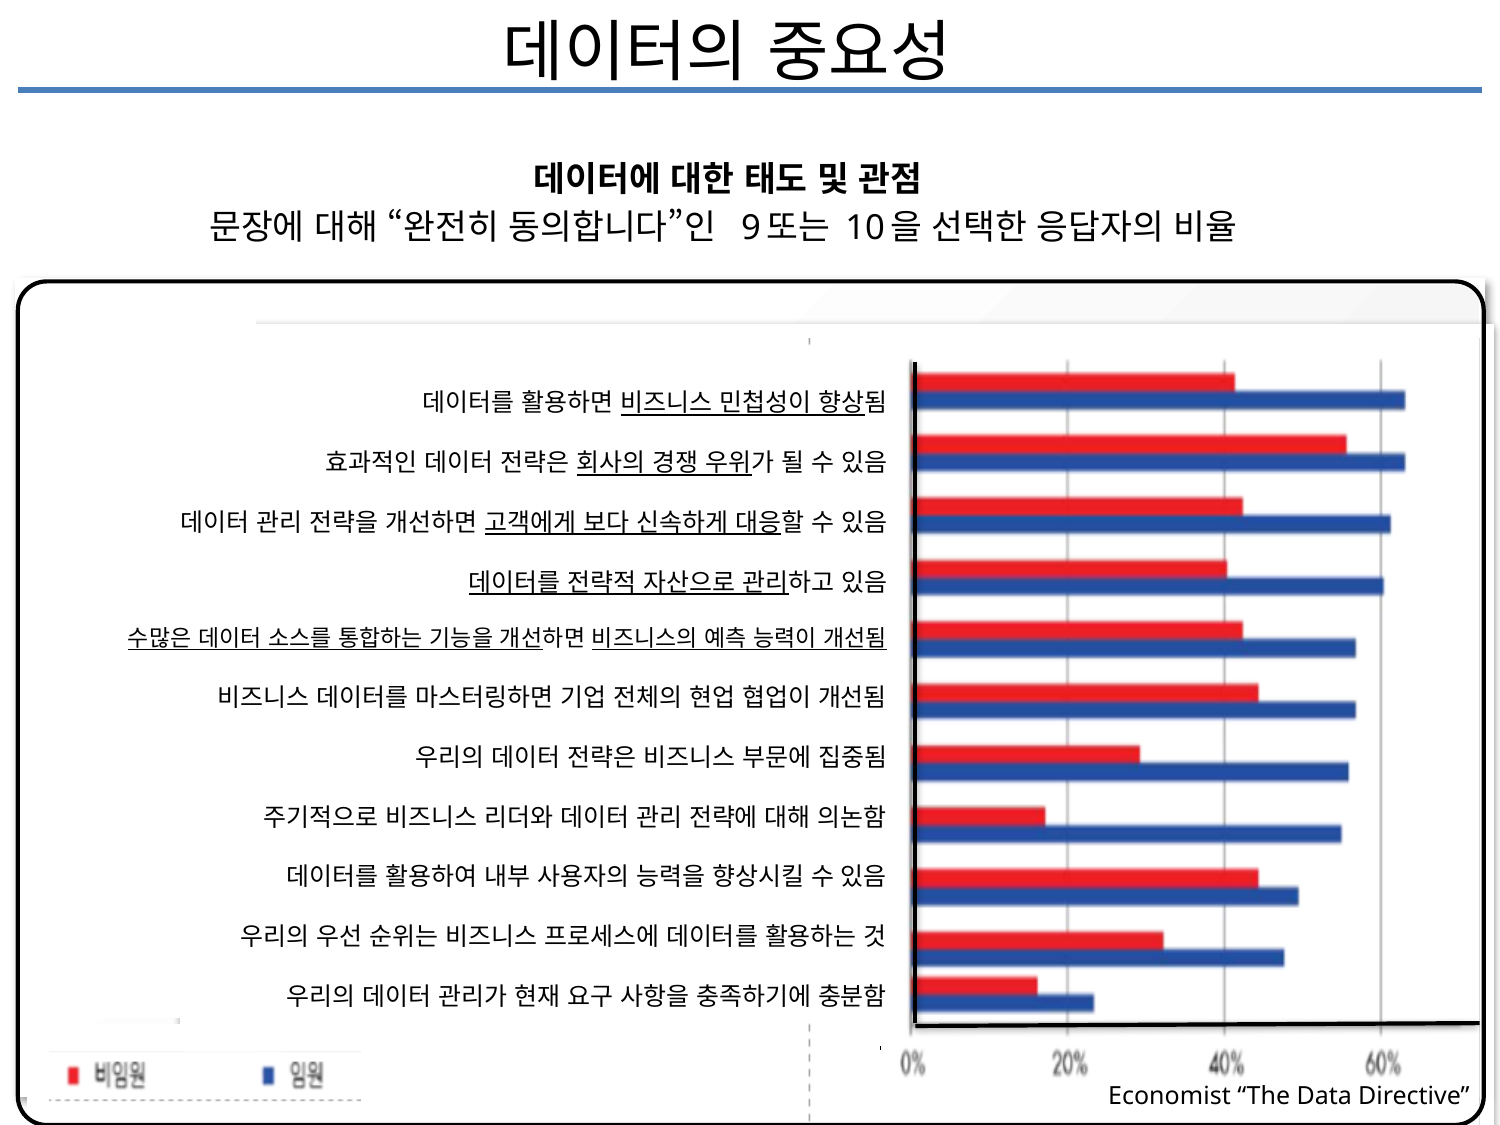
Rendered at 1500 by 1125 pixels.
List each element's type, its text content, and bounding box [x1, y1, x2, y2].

text_box [17, 281, 33, 298]
text_box [15, 279, 1486, 1125]
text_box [917, 1022, 1480, 1027]
list 데이터에 대한 태도 및 관점 문장에 대해 “완전히 동의합니다”인 9또는 10을 선택한 응답자의 비율 [29, 149, 1427, 256]
picture [48, 337, 1480, 1125]
text_box [1468, 281, 1483, 295]
title 데이터의 중요성 [29, 19, 1425, 79]
